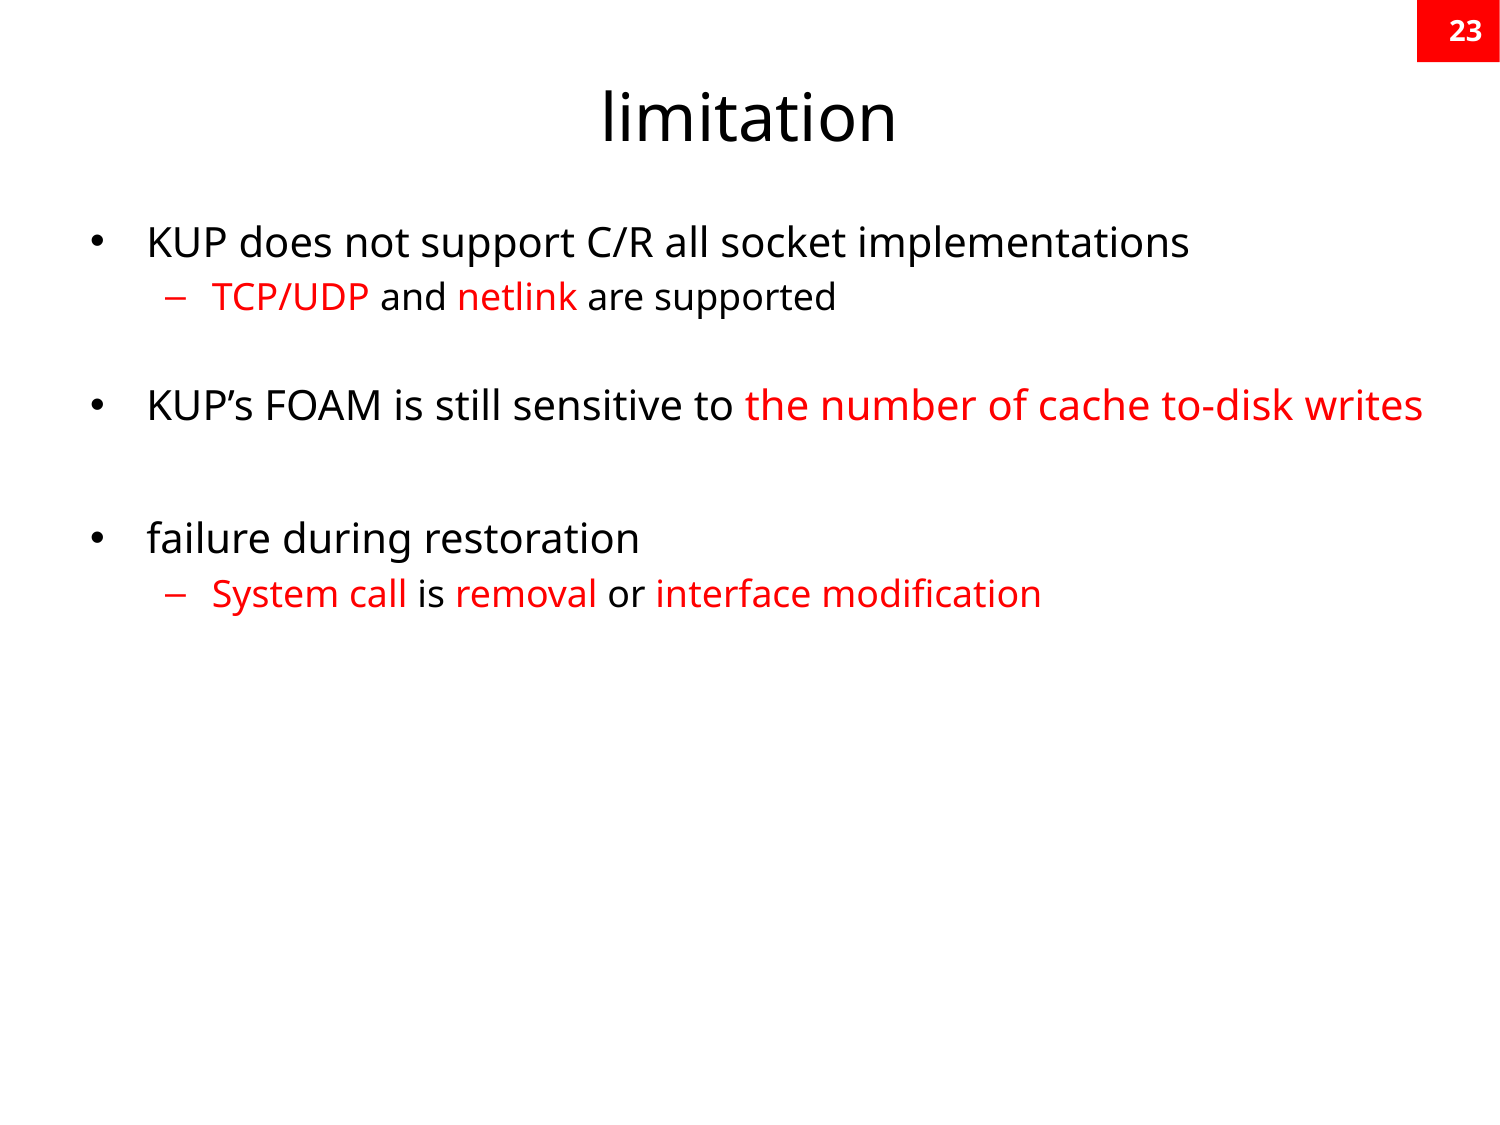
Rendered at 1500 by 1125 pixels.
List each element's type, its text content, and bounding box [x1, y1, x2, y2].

slide_number 23 [1147, 2, 1498, 62]
list KUP does not support C/R all socket implementations TCP/UDP and netlink are supported KUP’s FOAM is still sensitive to the number of cache to-disk writes failure during restoration System call is removal or interface modification [75, 208, 1459, 1071]
title limitation [75, 45, 1425, 185]
